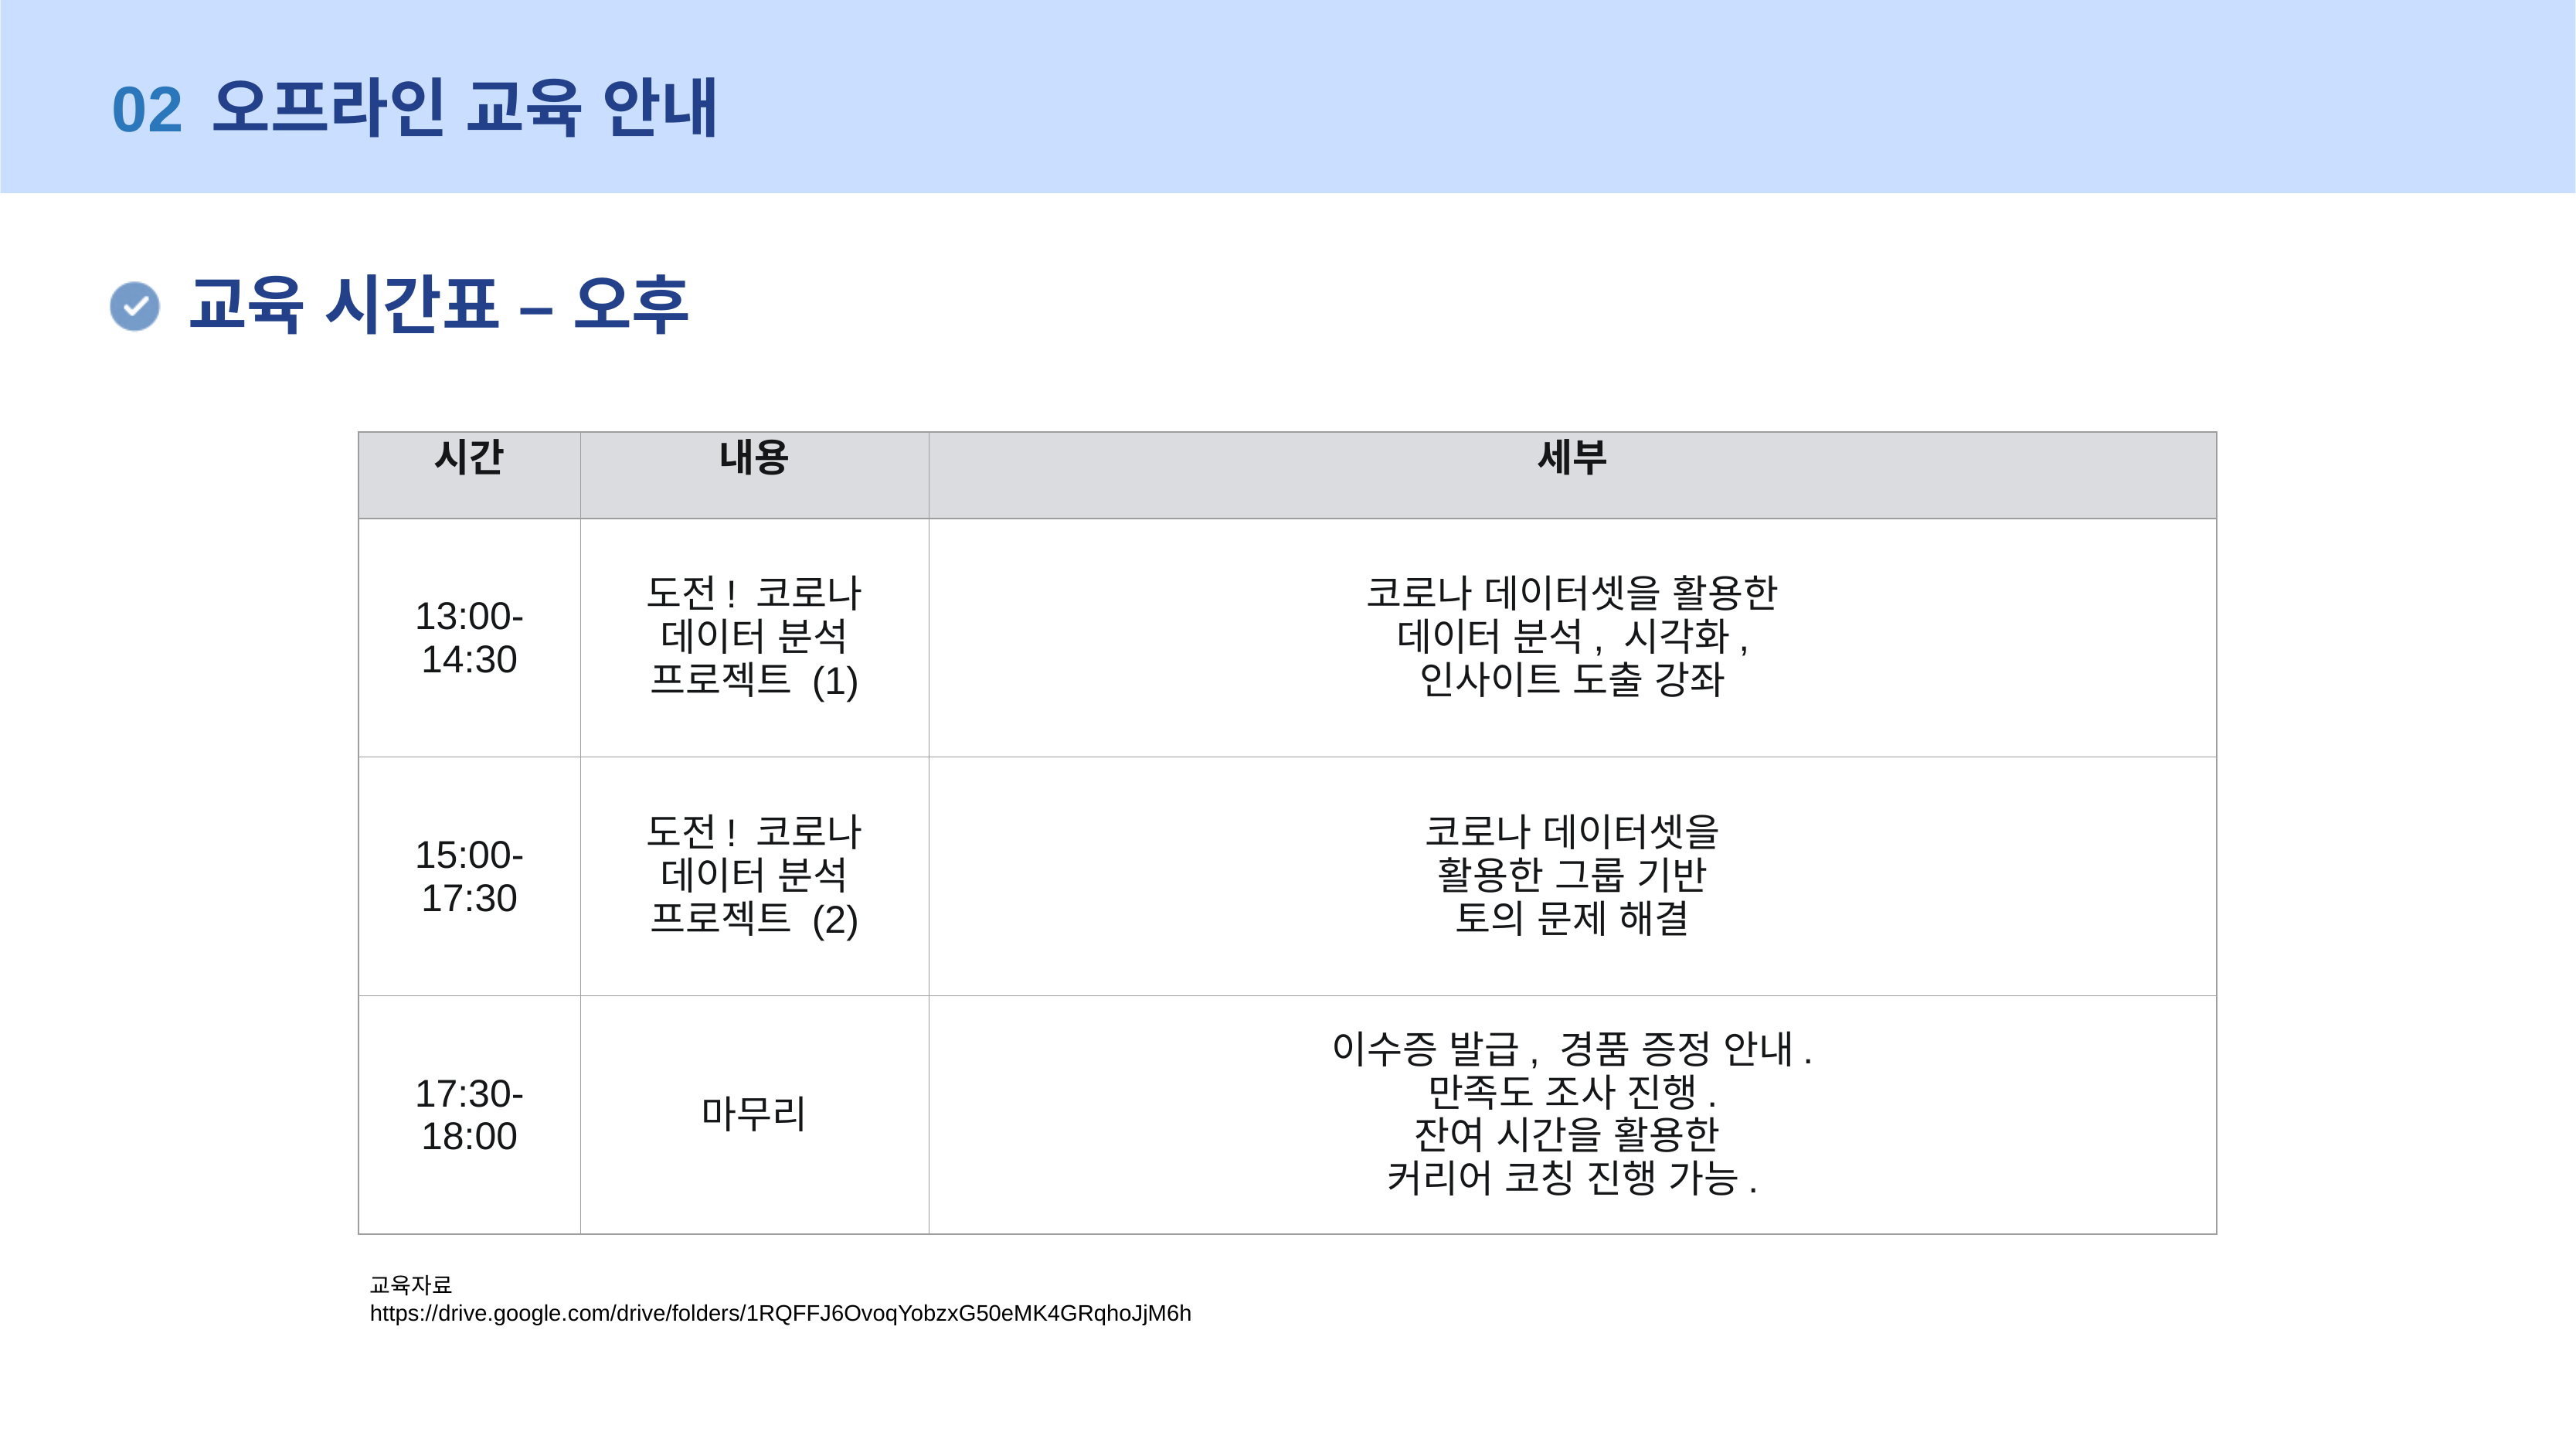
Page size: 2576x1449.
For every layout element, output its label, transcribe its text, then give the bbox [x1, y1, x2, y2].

table_header 내용 [581, 433, 929, 518]
table_cell 마무리 [581, 996, 929, 1233]
table_cell 도전! 코로나 데이터 분석 프로젝트 (1) [581, 519, 929, 757]
table_cell 13:00-14:30 [359, 519, 580, 757]
table_cell 코로나 데이터셋을 활용한 데이터 분석, 시각화, 인사이트 도출 강좌 [929, 519, 2216, 757]
table_header 시간 [359, 433, 580, 518]
table_cell 15:00-17:30 [359, 757, 580, 995]
list 오프라인 교육 안내 [211, 61, 1205, 151]
table_cell 이수증 발급, 경품 증정 안내. 만족도 조사 진행. 잔여 시간을 활용한 커리어 코칭 진행 가능. [929, 996, 2216, 1233]
text_box 교육자료 https://drive.google.com/drive/folders/1RQFFJ6OvoqYobzxG50eMK4GRqhoJjM6h [359, 1260, 1277, 1335]
table_header 세부 [929, 433, 2216, 518]
list 교육 시간표 – 오후 [176, 258, 1483, 348]
picture [110, 281, 162, 332]
table_cell 코로나 데이터셋을 활용한 그룹 기반 토의 문제 해결 [929, 757, 2216, 995]
table_cell 도전! 코로나 데이터 분석 프로젝트 (2) [581, 757, 929, 995]
list 02 [111, 61, 211, 151]
table_cell 17:30-18:00 [359, 996, 580, 1233]
